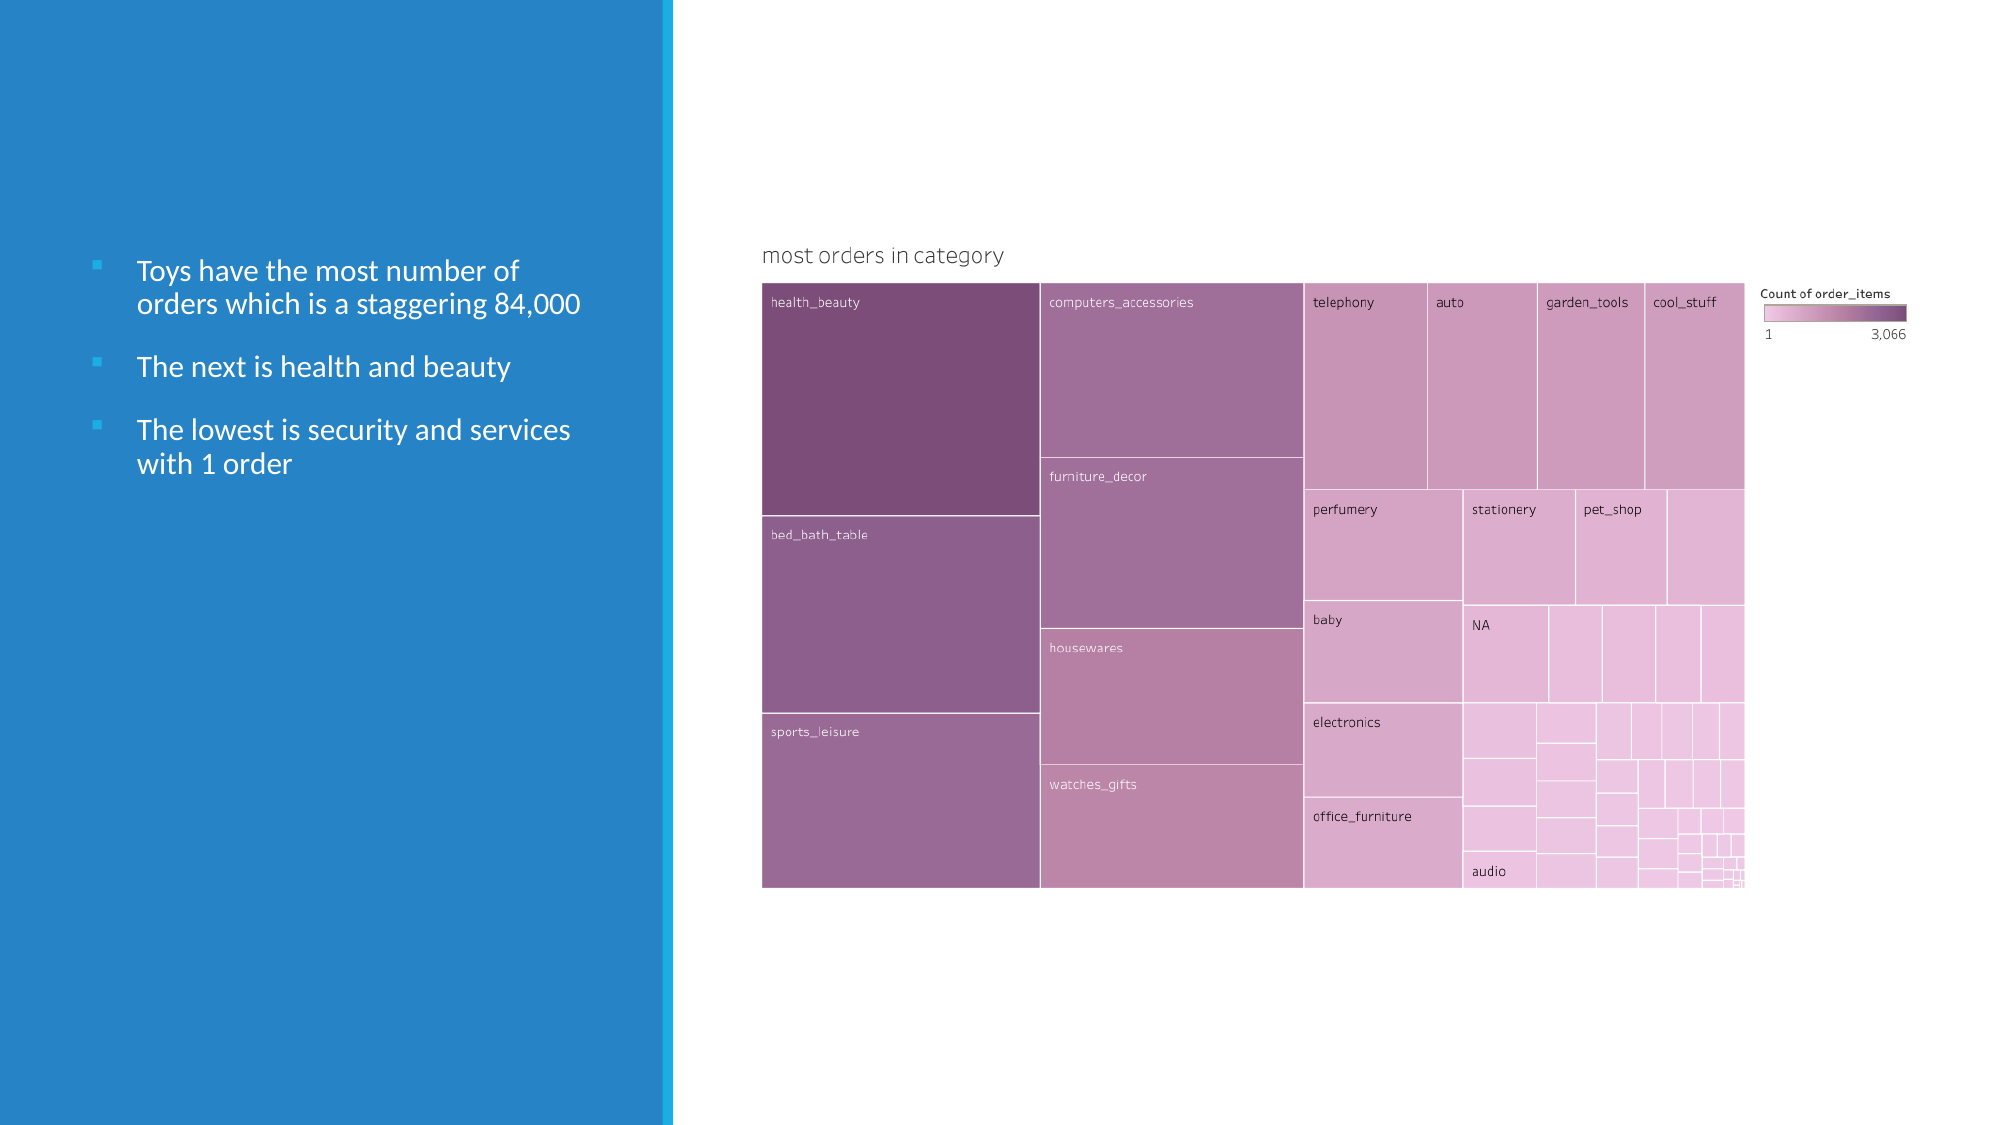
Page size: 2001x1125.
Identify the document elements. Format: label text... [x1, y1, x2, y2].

list Toys have the most number of orders which is a staggering 84,000 The next is health and beauty The lowest is security and services with 1 order [75, 246, 600, 1035]
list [756, 232, 1912, 893]
